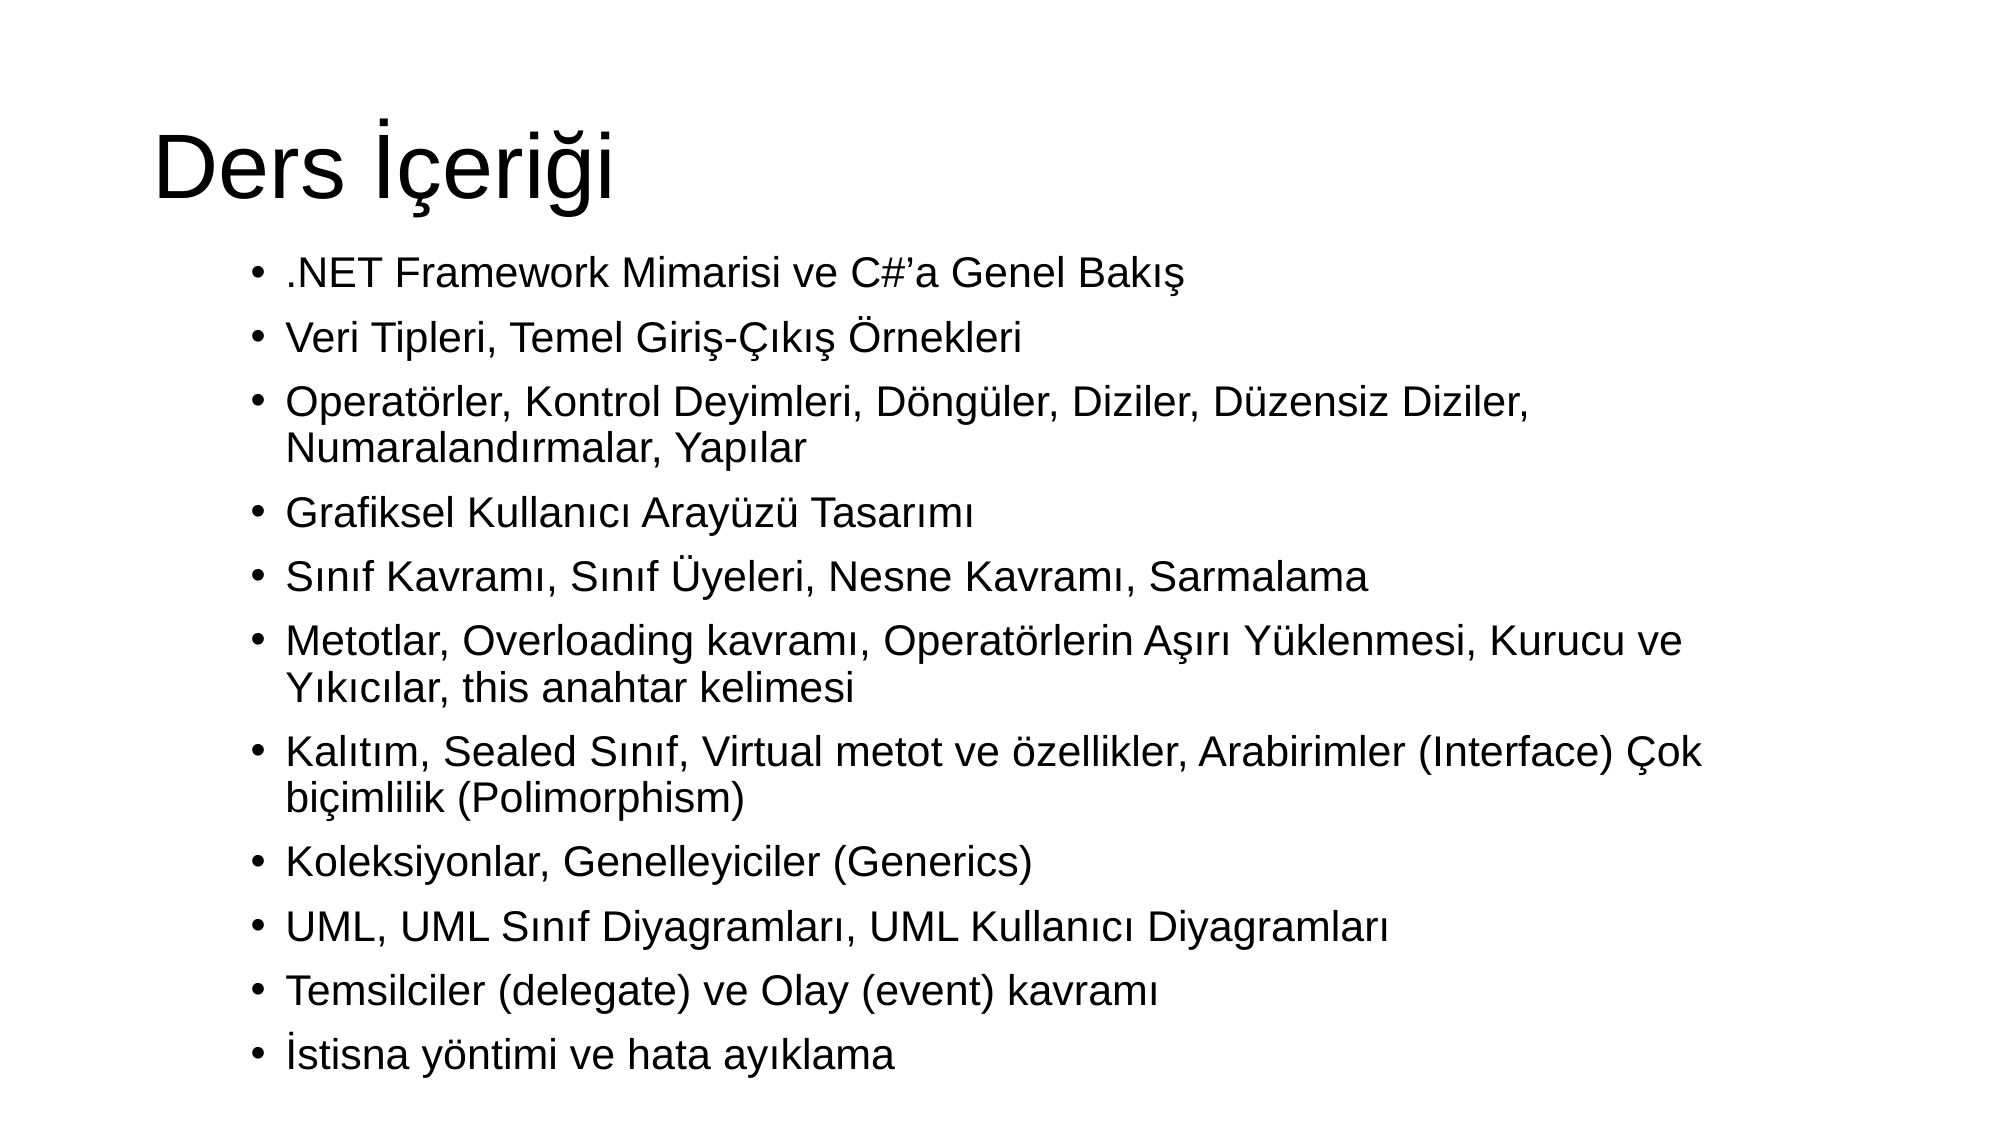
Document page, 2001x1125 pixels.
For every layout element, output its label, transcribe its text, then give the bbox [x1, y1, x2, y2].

title Ders İçeriği [137, 59, 1863, 278]
list .NET Framework Mimarisi ve C#’a Genel Bakış Veri Tipleri, Temel Giriş-Çıkış Örnekleri Operatörler, Kontrol Deyimleri, Döngüler, Diziler, Düzensiz Diziler, Numaralandırmalar, Yapılar Grafiksel Kullanıcı Arayüzü Tasarımı Sınıf Kavramı, Sınıf Üyeleri, Nesne Kavramı, Sarmalama Metotlar, Overloading kavramı, Operatörlerin Aşırı Yüklenmesi, Kurucu ve Yıkıcılar, this anahtar kelimesi Kalıtım, Sealed Sınıf, Virtual metot ve özellikler, Arabirimler (Interface) Çok biçimlilik (Polimorphism) Koleksiyonlar, Genelleyiciler (Generics) UML, UML Sınıf Diyagramları, UML Kullanıcı Diyagramları Temsilciler (delegate) ve Olay (event) kavramı İstisna yöntimi ve hata ayıklama [235, 243, 1765, 1095]
